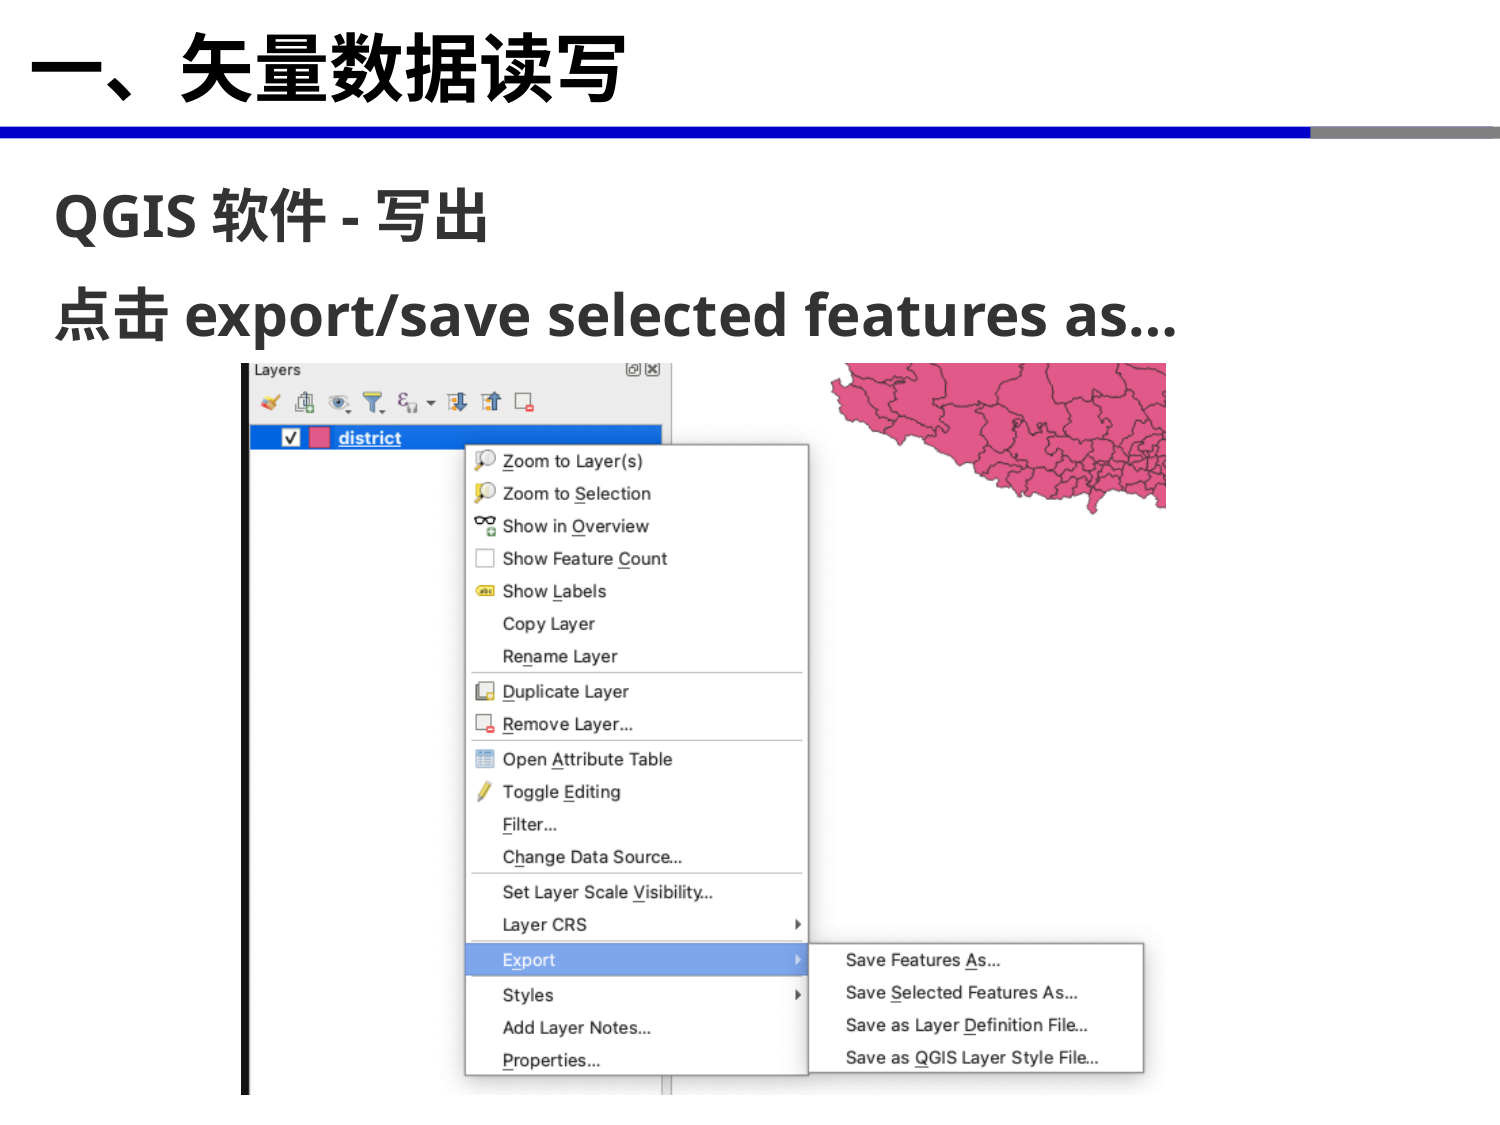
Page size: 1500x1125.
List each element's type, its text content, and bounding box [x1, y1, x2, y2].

title 一、矢量数据读写 [0, 1, 1479, 132]
picture [240, 363, 1166, 1096]
text_box QGIS软件-写出 点击export/save selected features as… [39, 171, 1368, 356]
